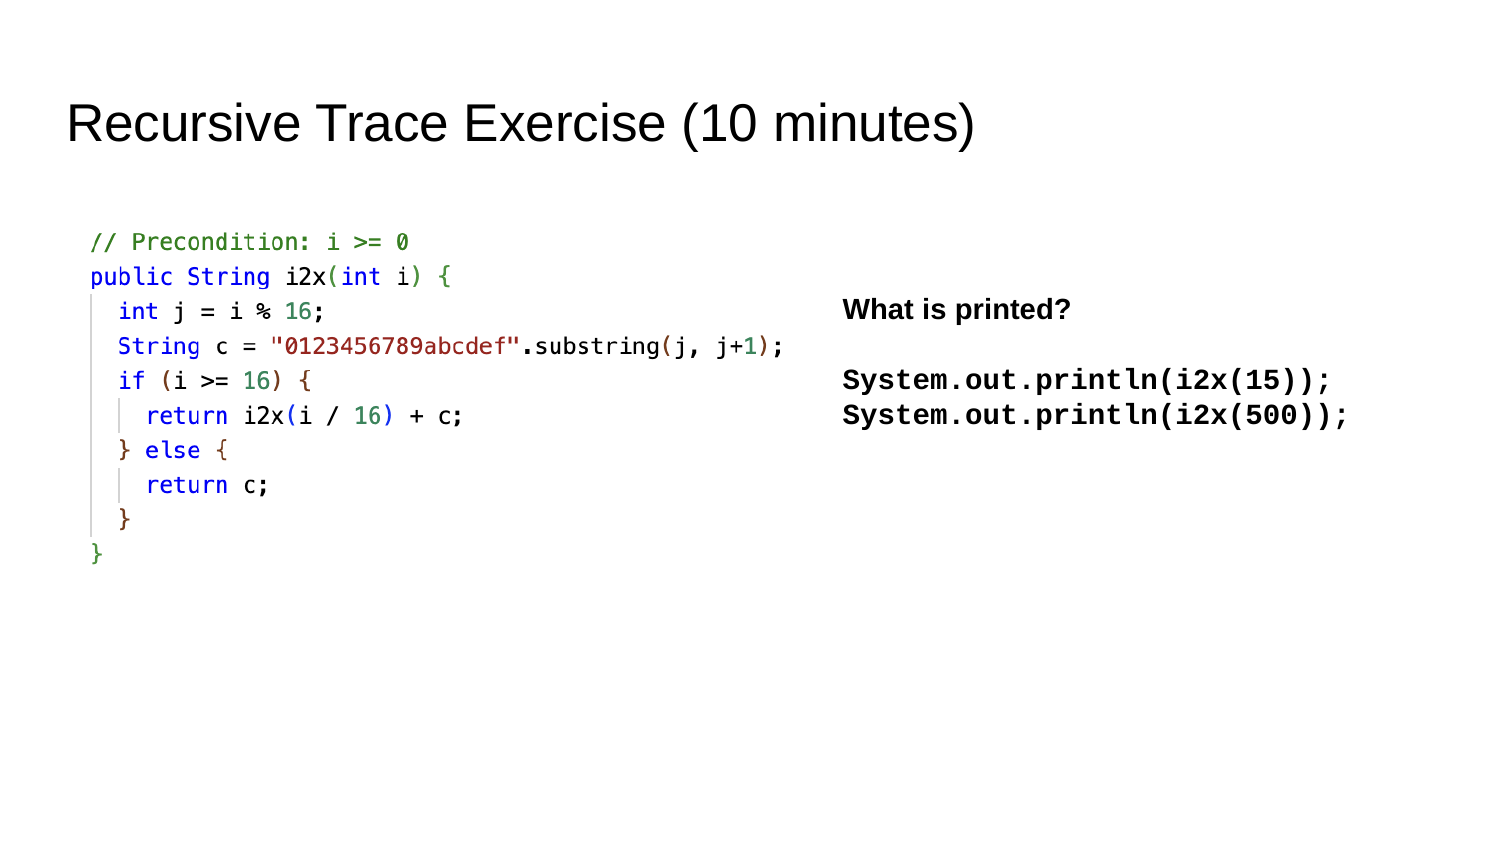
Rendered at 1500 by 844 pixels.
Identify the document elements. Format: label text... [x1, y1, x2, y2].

picture [68, 207, 813, 590]
text_box What is printed? System.out.println(i2x(15)); System.out.println(i2x(500)); [827, 275, 1464, 515]
title Recursive Trace Exercise (10 minutes) [51, 72, 1449, 167]
